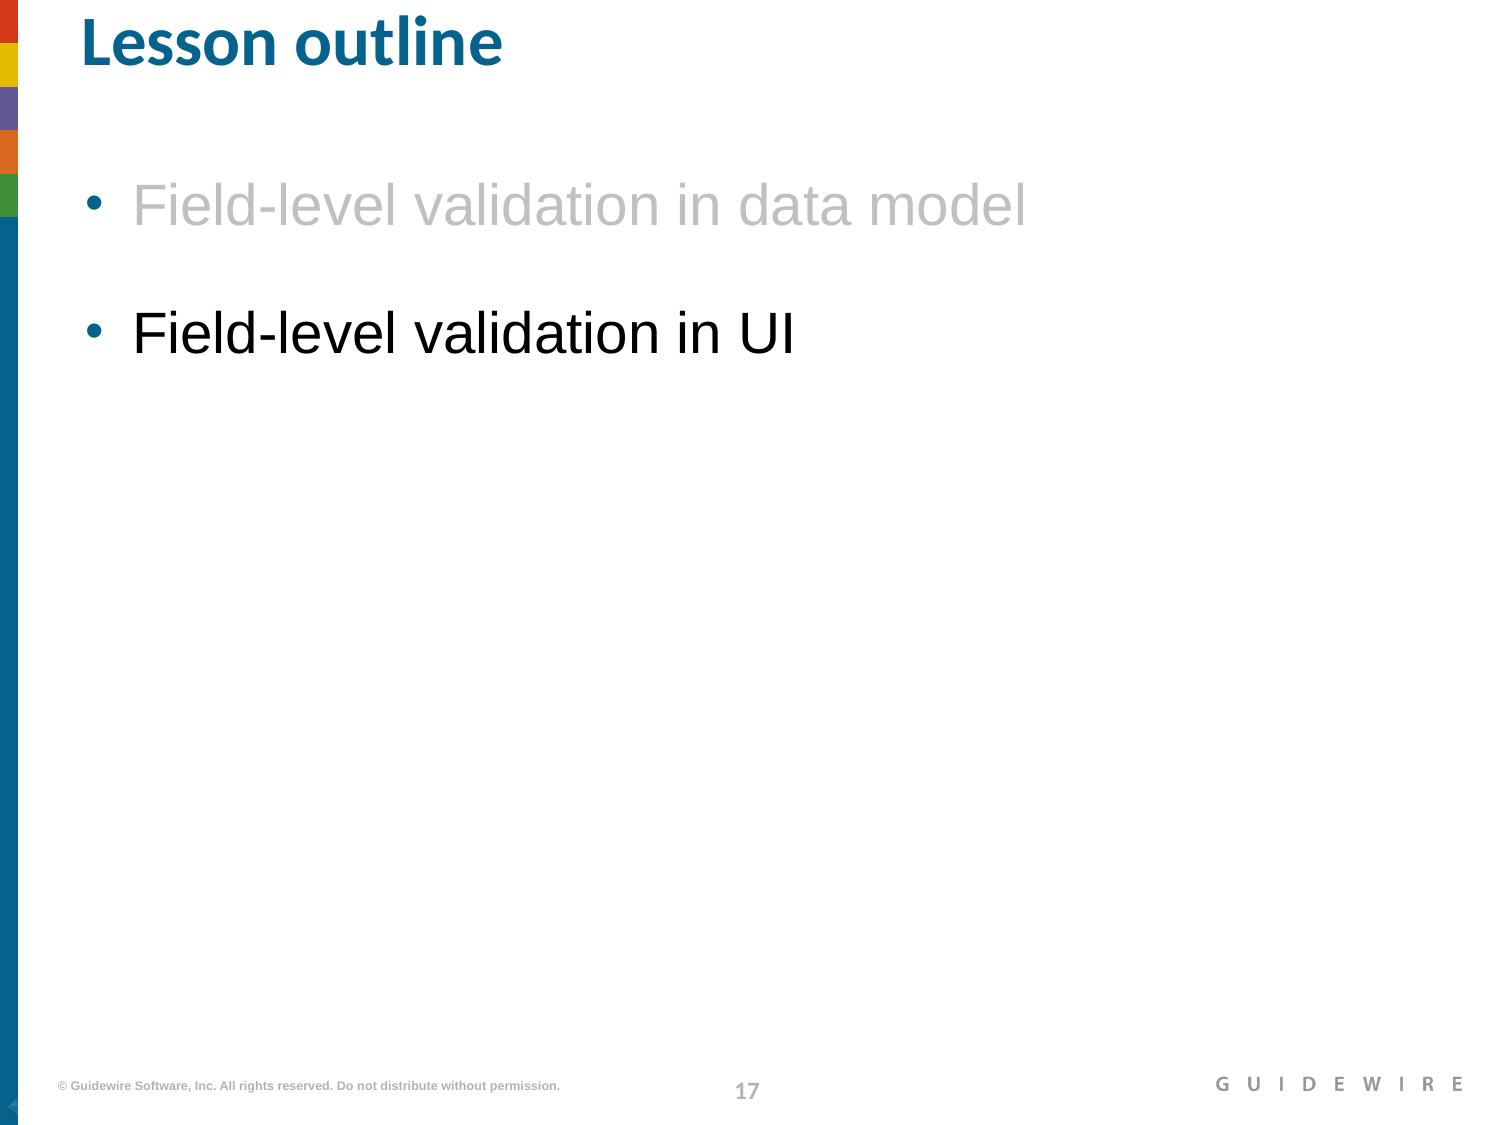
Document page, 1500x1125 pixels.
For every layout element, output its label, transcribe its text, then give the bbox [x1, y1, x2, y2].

picture [0, 0, 18, 216]
picture [10, 1101, 18, 1111]
title Lesson outline [81, 11, 1446, 134]
list Field-level validation in data model Field-level validation in UI [85, 132, 1450, 1032]
picture [1215, 1073, 1480, 1096]
